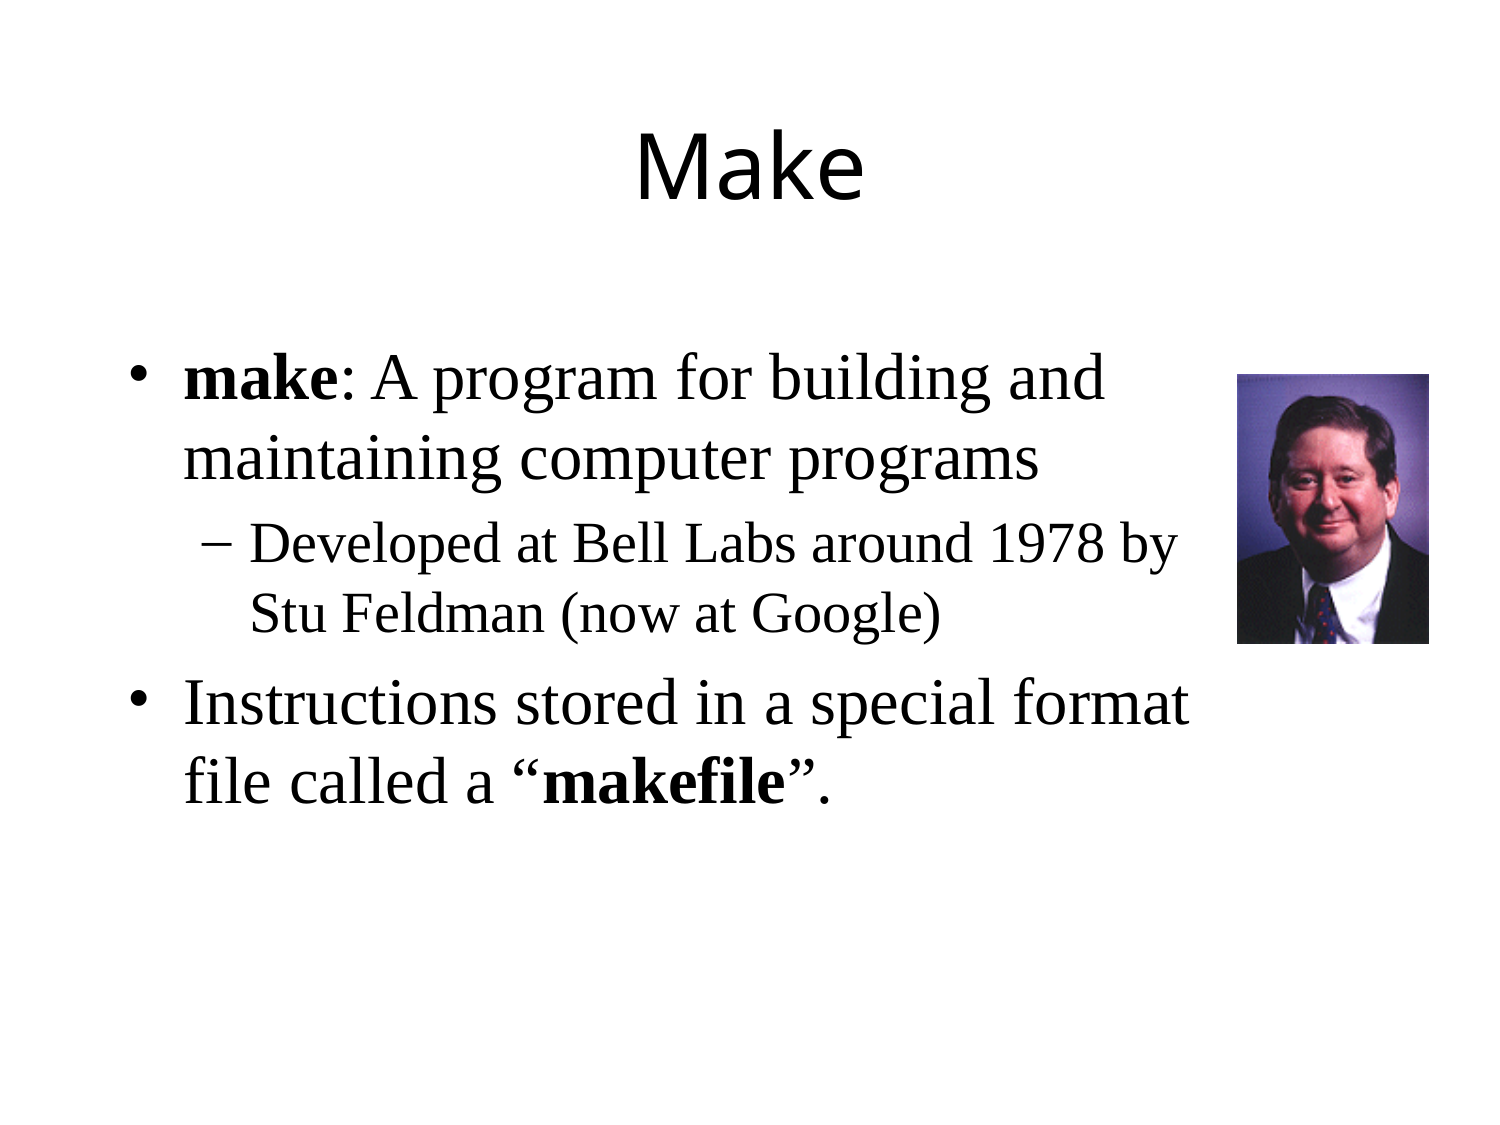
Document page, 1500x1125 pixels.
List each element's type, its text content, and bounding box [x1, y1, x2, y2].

picture [1237, 374, 1429, 644]
list make: A program for building and maintaining computer programs Developed at Bell Labs around 1978 by Stu Feldman (now at Google) Instructions stored in a special format file called a “makefile”. [112, 324, 1245, 978]
title Make [112, 99, 1388, 303]
